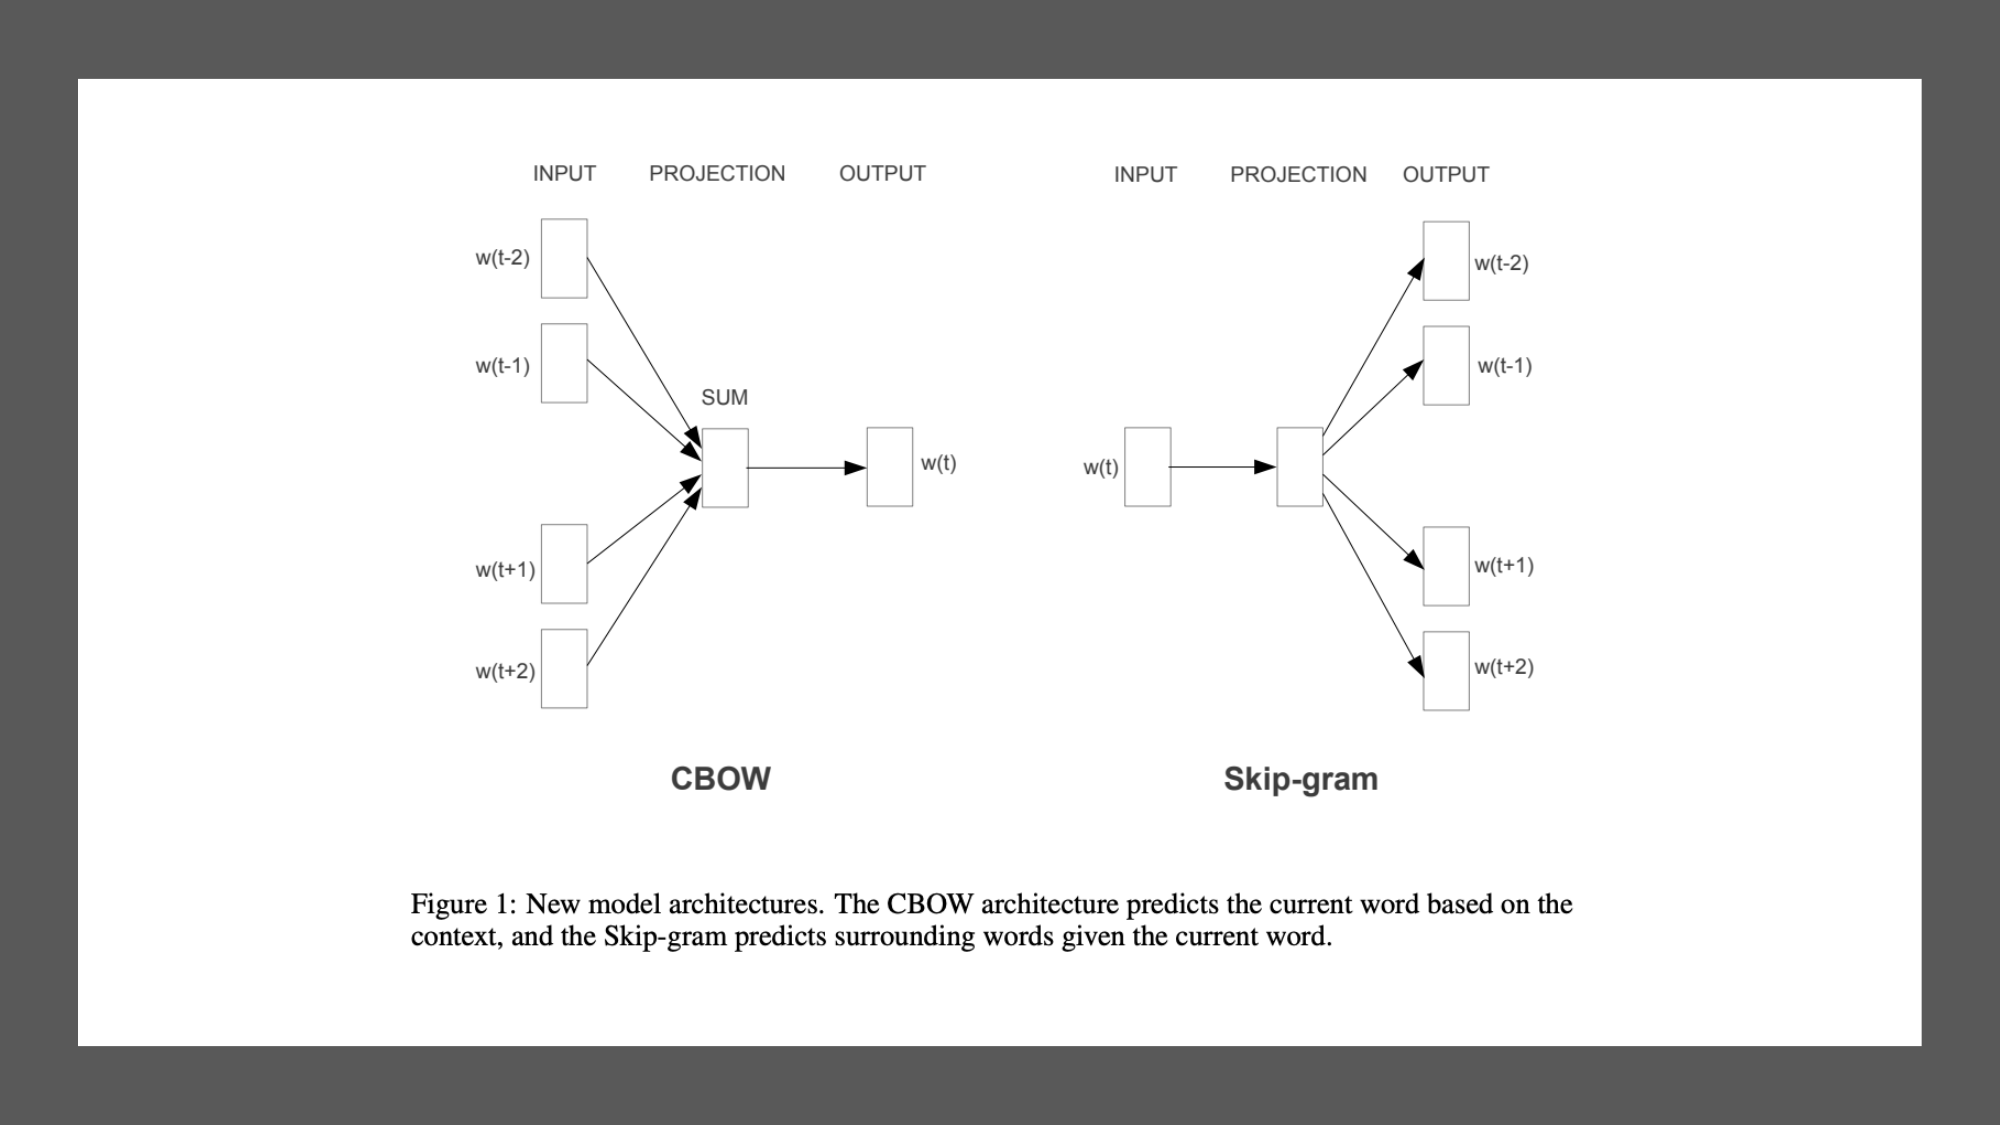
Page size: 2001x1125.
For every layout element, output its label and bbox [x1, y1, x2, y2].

text_box [0, 0, 2000, 1125]
picture [397, 130, 1602, 995]
text_box [77, 78, 1923, 1047]
